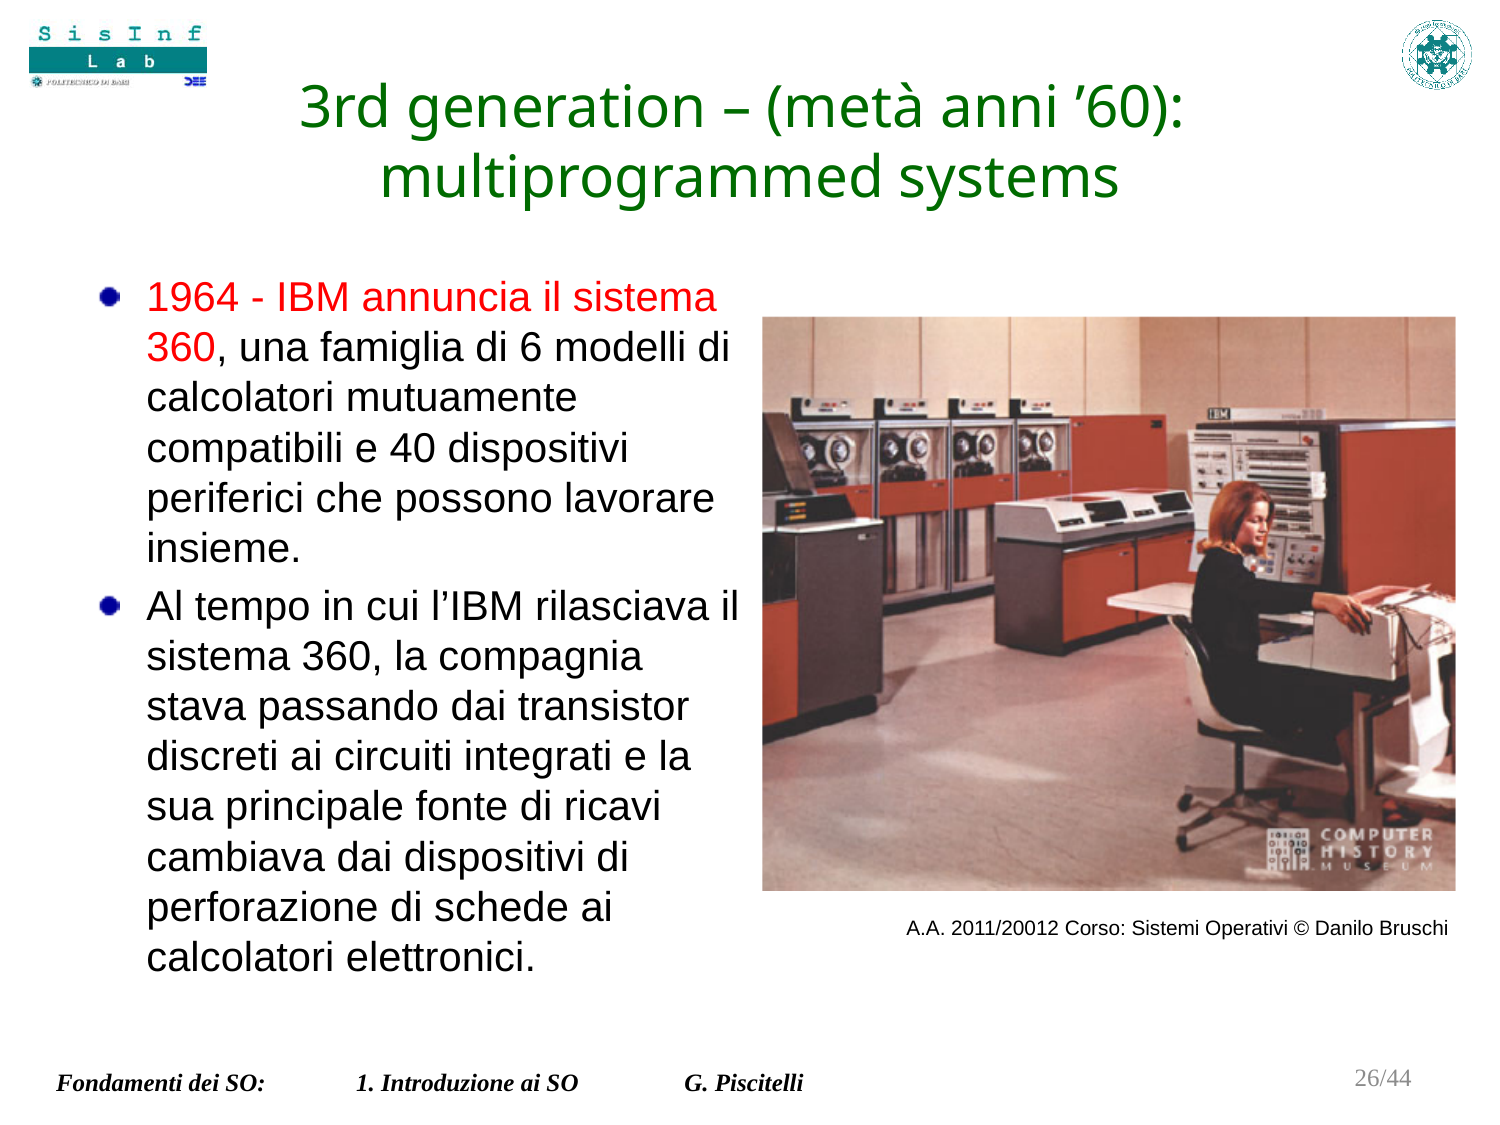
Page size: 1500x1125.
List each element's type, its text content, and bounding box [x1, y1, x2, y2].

list 1964 - IBM annuncia il sistema 360, una famiglia di 6 modelli di calcolatori mutuamente compatibili e 40 dispositivi periferici che possono lavorare insieme. Al tempo in cui l’IBM rilasciava il sistema 360, la compagnia stava passando dai transistor discreti ai circuiti integrati e la sua principale fonte di ricavi cambiava dai dispositivi di perforazione di schede ai calcolatori elettronici. [75, 262, 762, 1005]
text_box A.A. 2011/20012 Corso: Sistemi Operativi © Danilo Bruschi [891, 907, 1471, 948]
title 3rd generation – (metà anni ’60): multiprogrammed systems [75, 45, 1425, 233]
picture [90, 589, 120, 619]
picture [29, 19, 207, 88]
picture [761, 314, 1459, 892]
picture [90, 280, 120, 310]
picture [1399, 19, 1473, 90]
